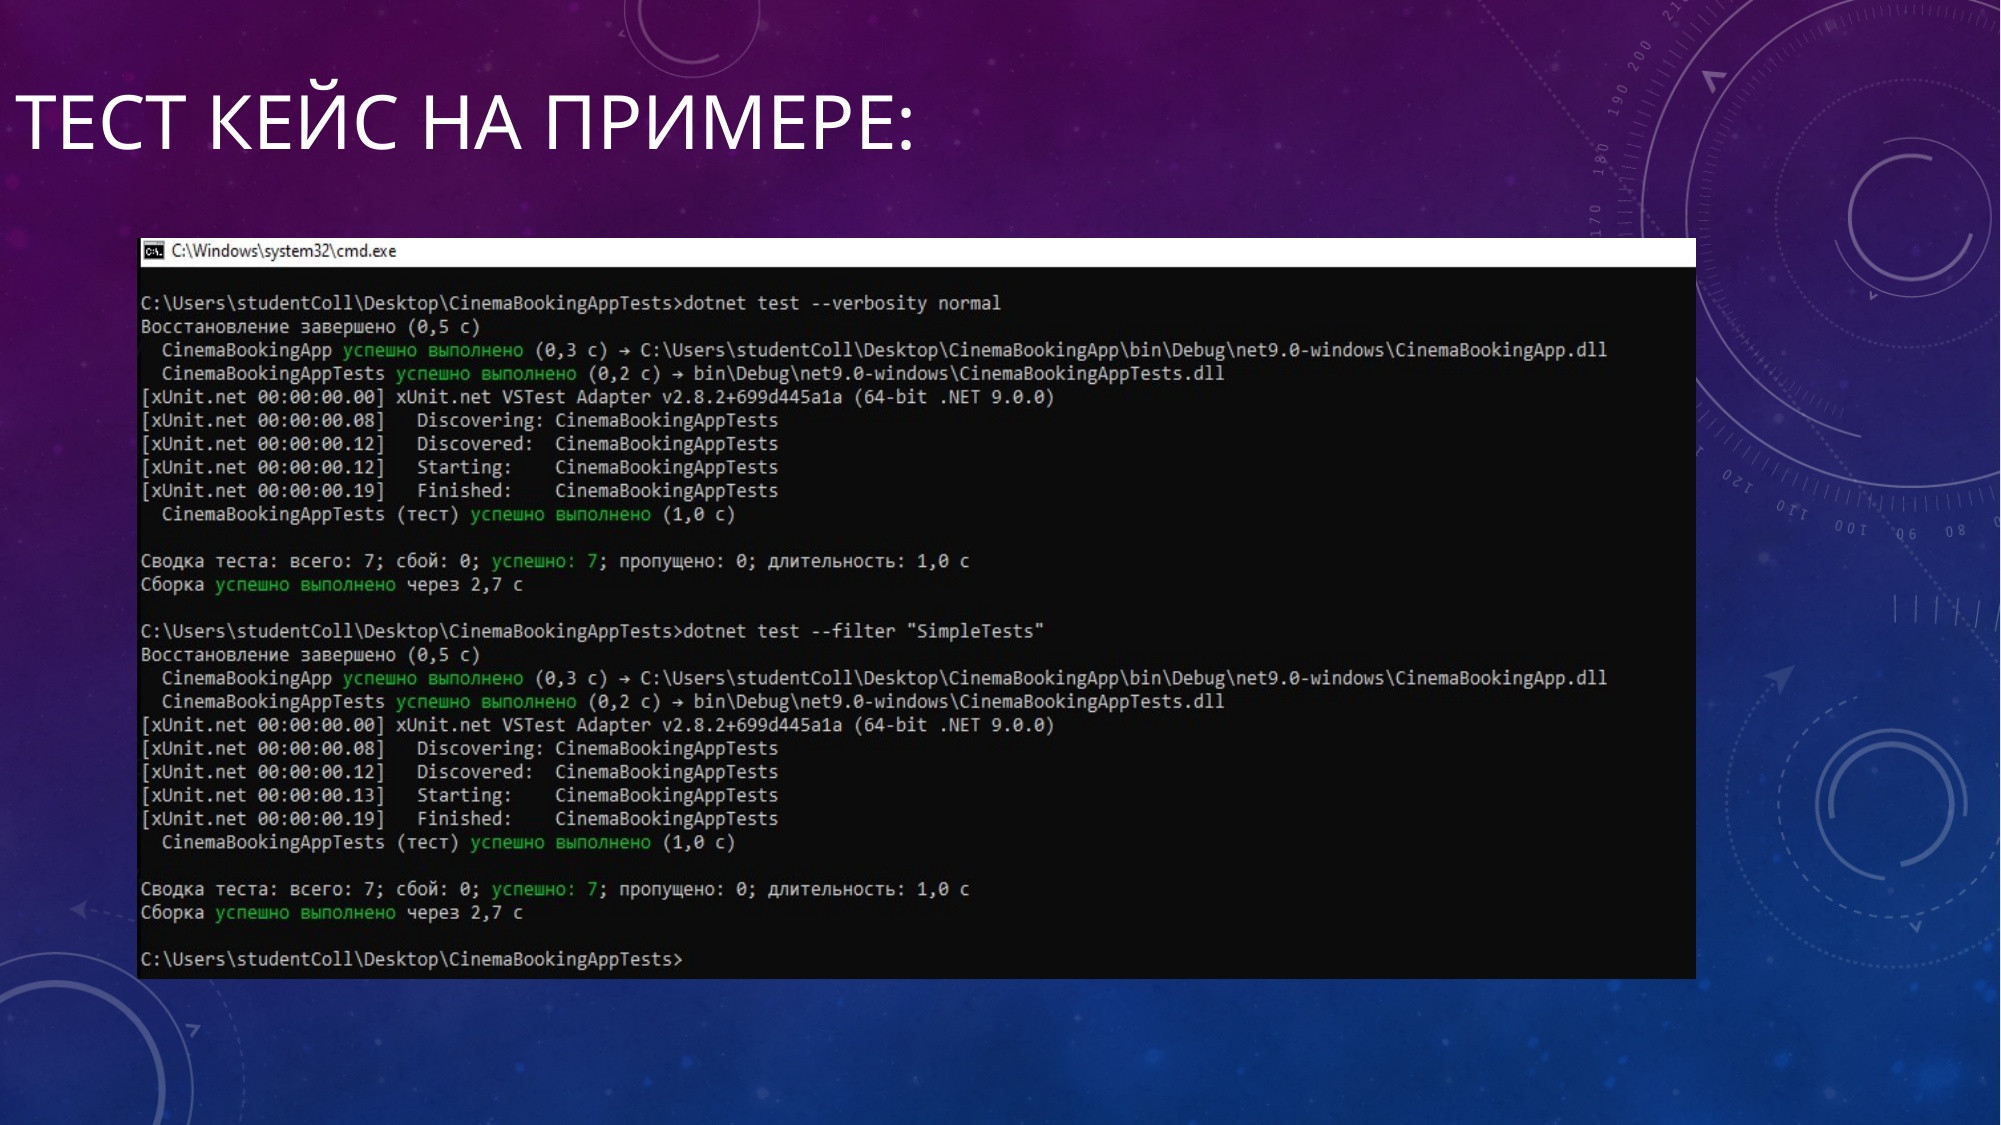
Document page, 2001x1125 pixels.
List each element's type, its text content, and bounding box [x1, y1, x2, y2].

title Тест кейс на примере: [0, 0, 1662, 239]
picture [0, 0, 2001, 1125]
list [136, 238, 1696, 979]
